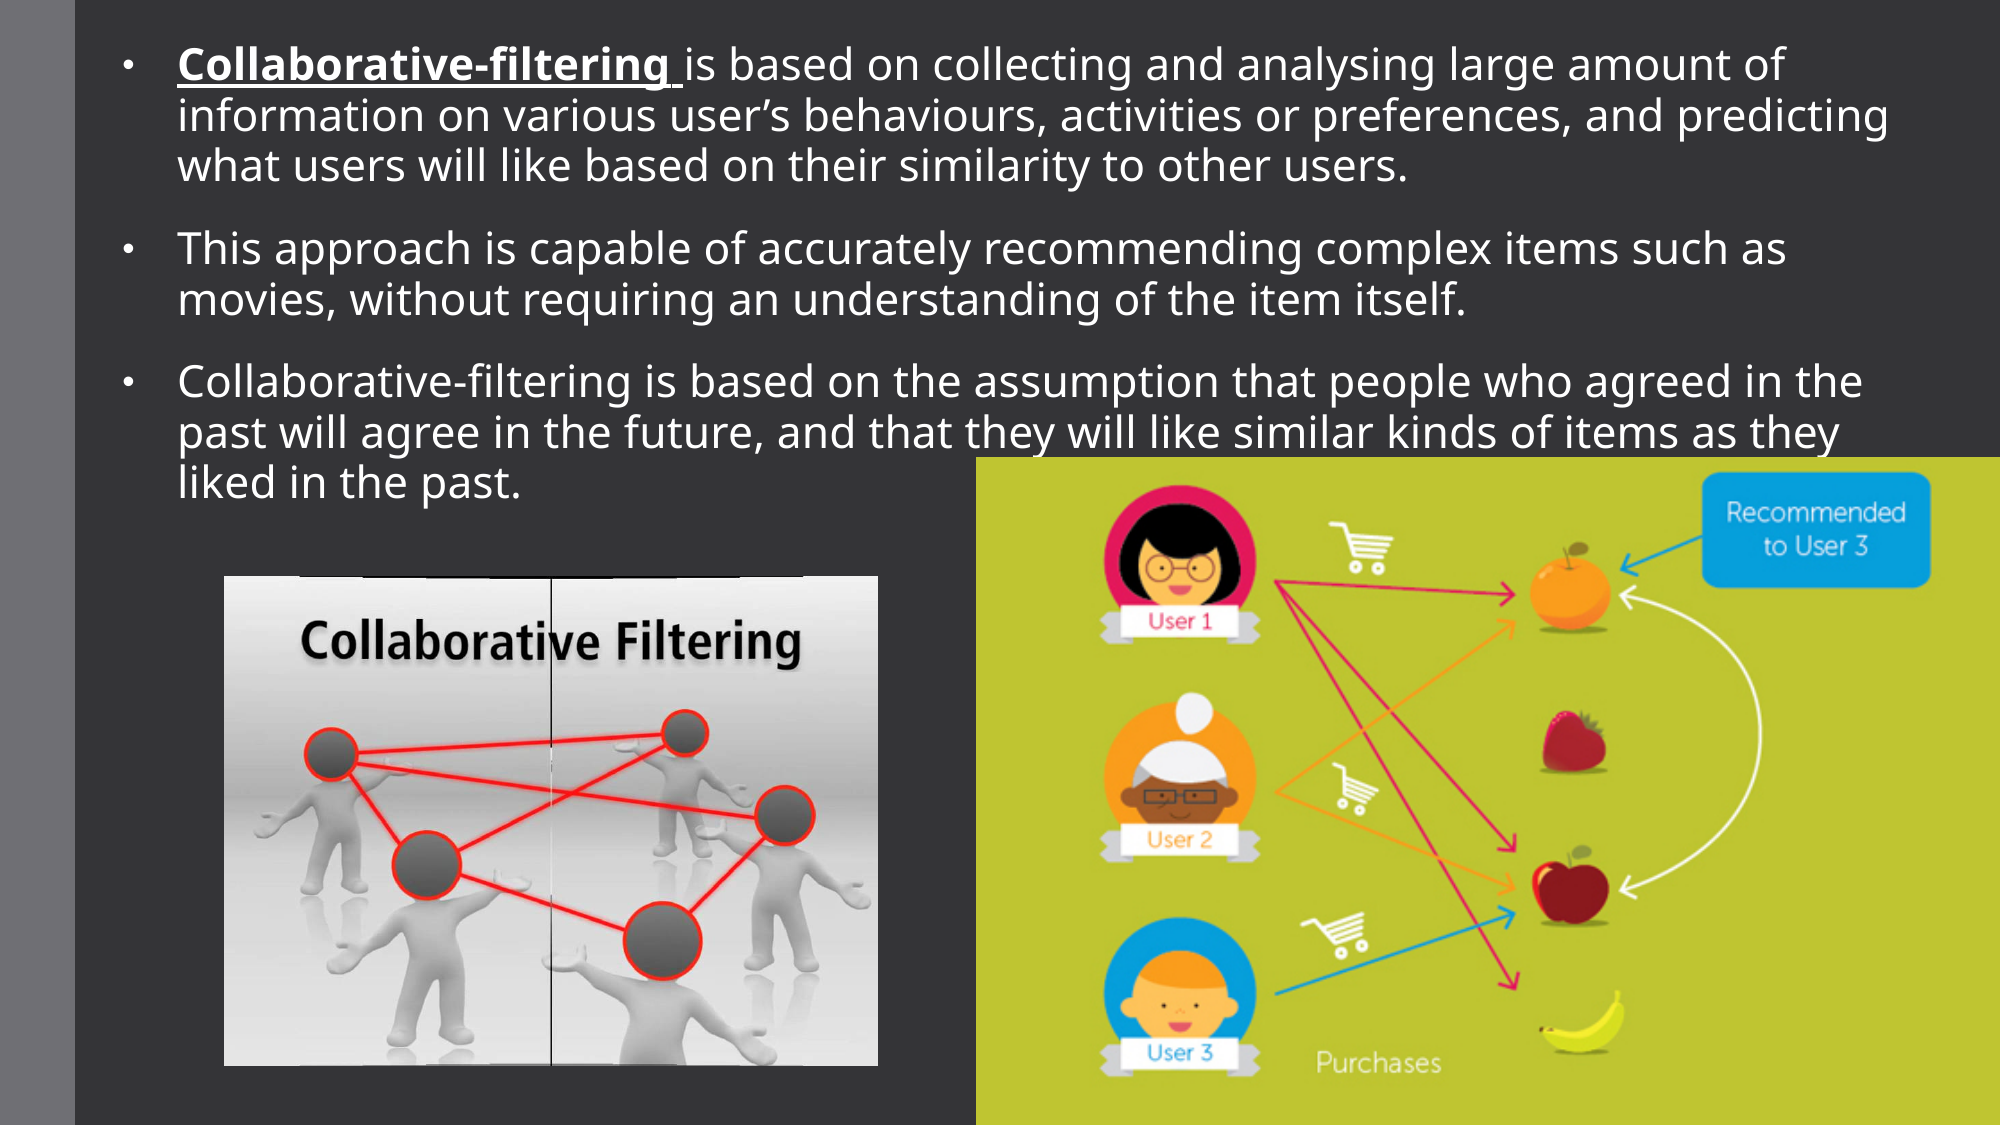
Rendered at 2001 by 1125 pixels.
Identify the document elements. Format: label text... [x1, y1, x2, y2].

subtitle Collaborative-filtering is based on collecting and analysing large amount of information on various user’s behaviours, activities or preferences, and predicting what users will like based on their similarity to other users. This approach is capable of accurately recommending complex items such as movies, without requiring an understanding of the item itself. Collaborative-filtering is based on the assumption that people who agreed in the past will agree in the future, and that they will like similar kinds of items as they liked in the past. [107, 33, 1964, 517]
picture [975, 456, 2000, 1125]
picture [224, 575, 878, 1067]
